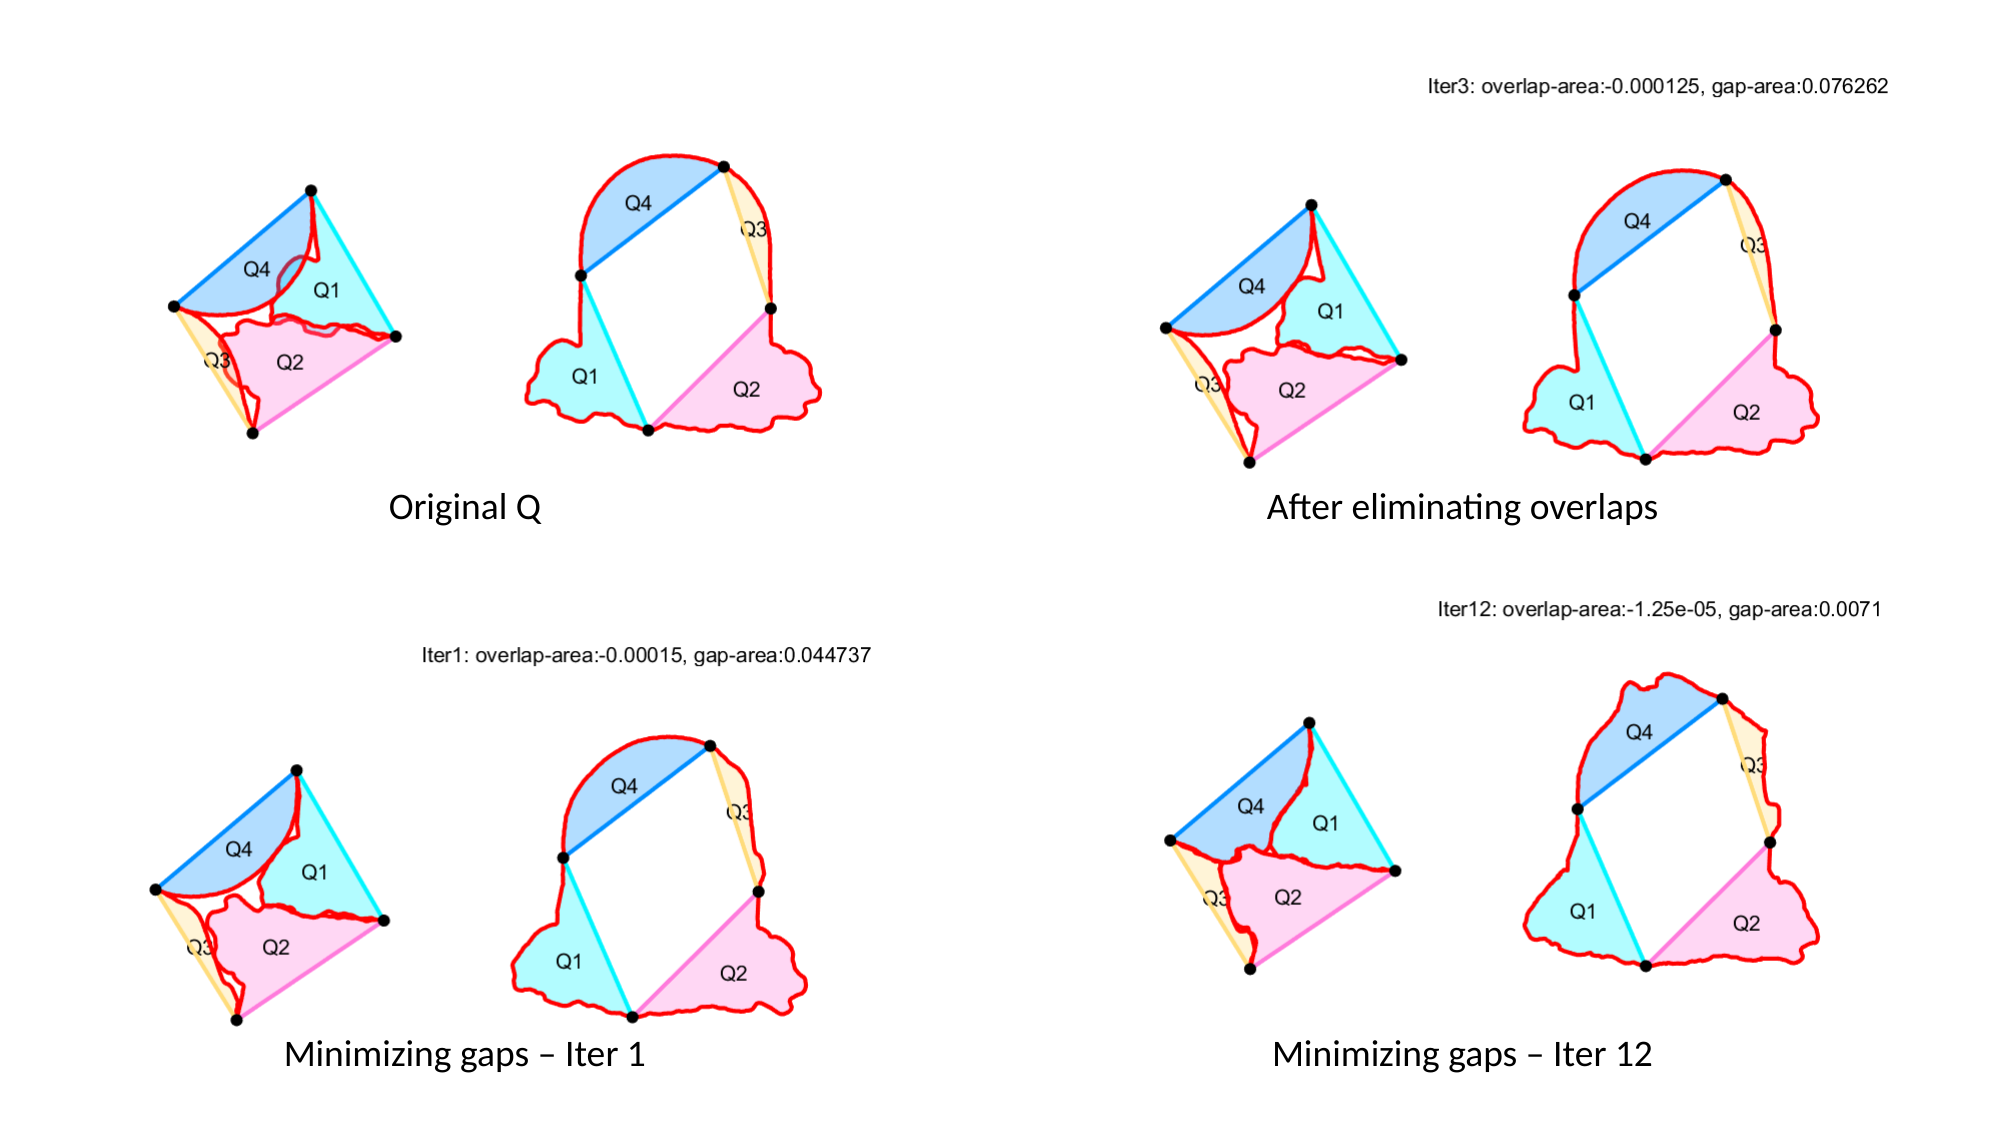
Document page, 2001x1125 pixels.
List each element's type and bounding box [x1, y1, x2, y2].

picture [13, 0, 903, 1125]
picture [1025, 0, 1901, 1125]
